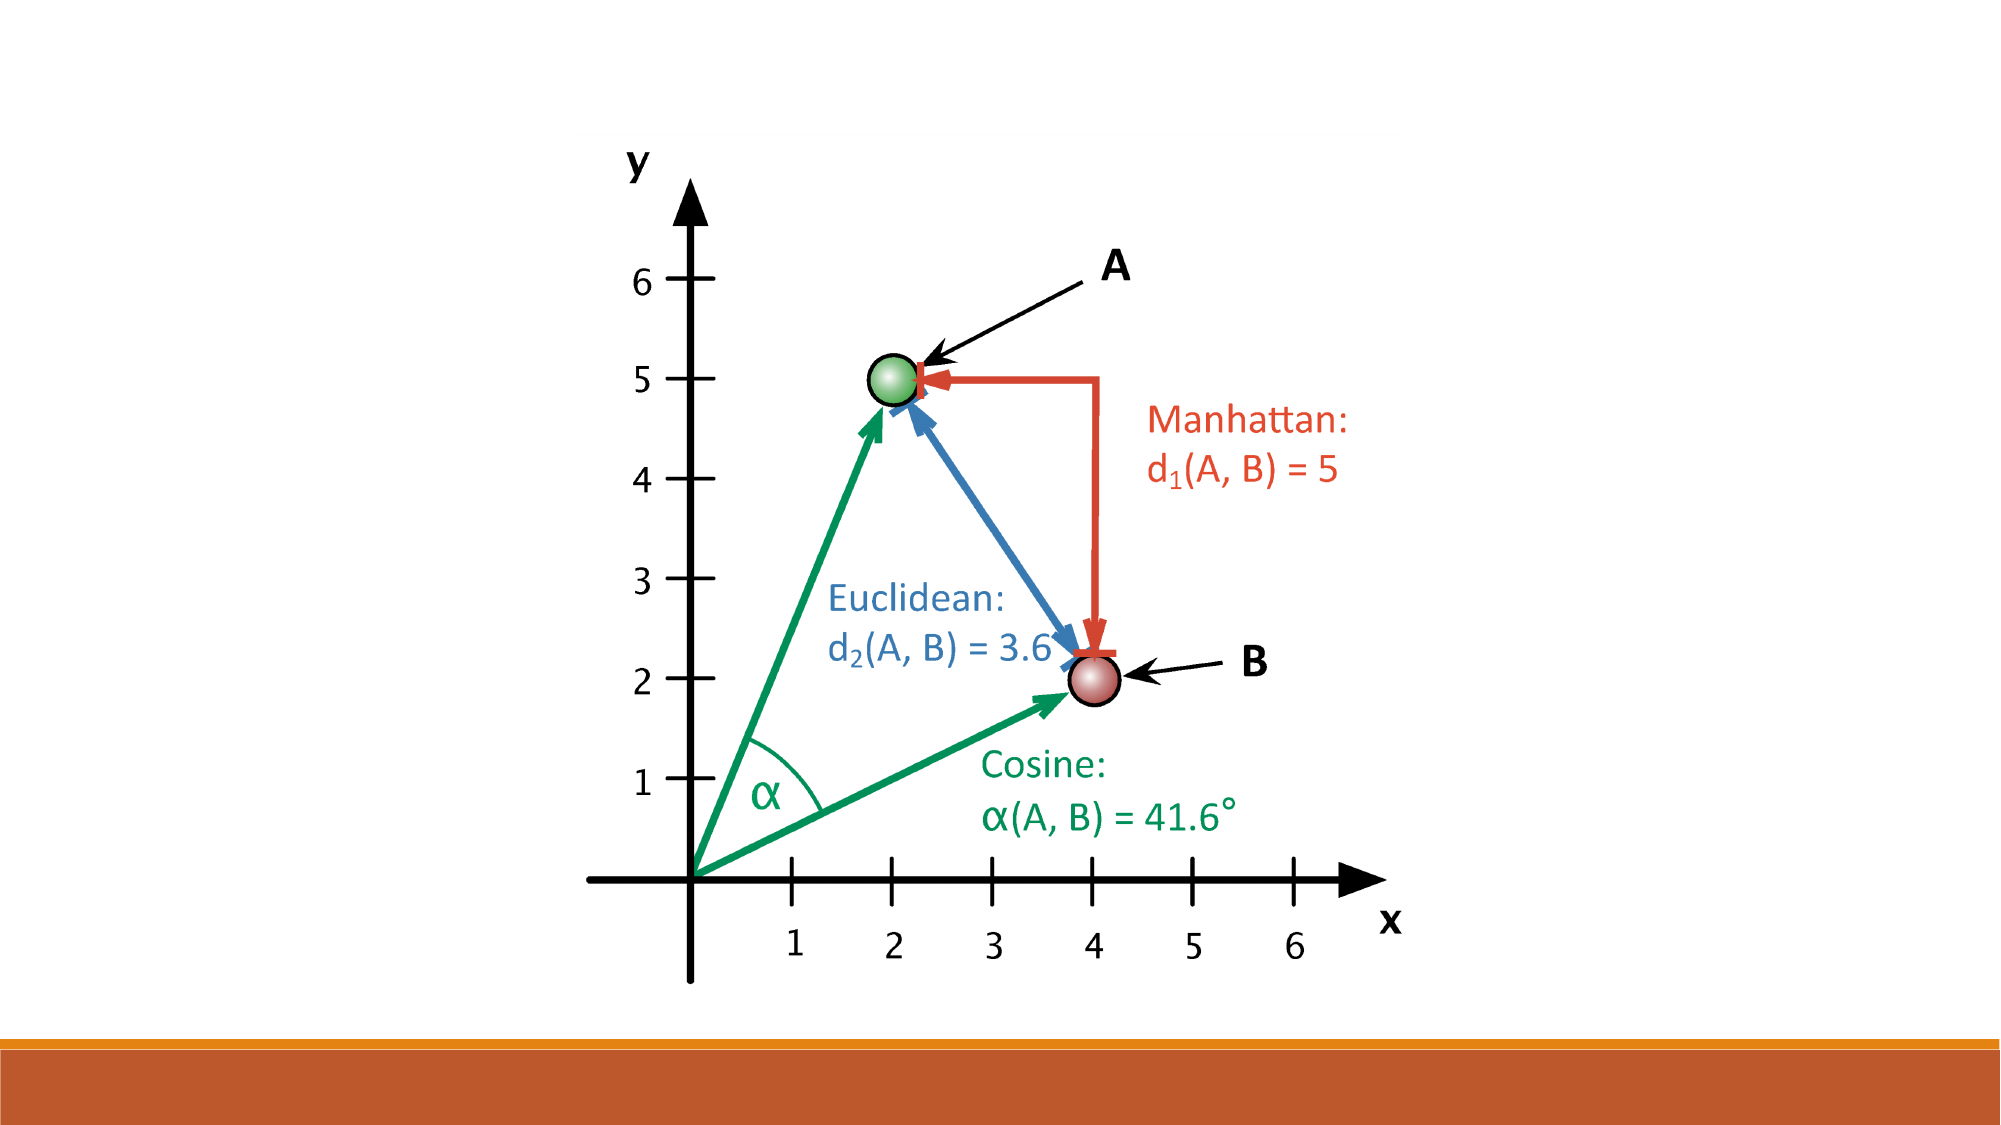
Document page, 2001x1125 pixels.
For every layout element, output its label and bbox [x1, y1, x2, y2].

text_box [576, 131, 1432, 994]
